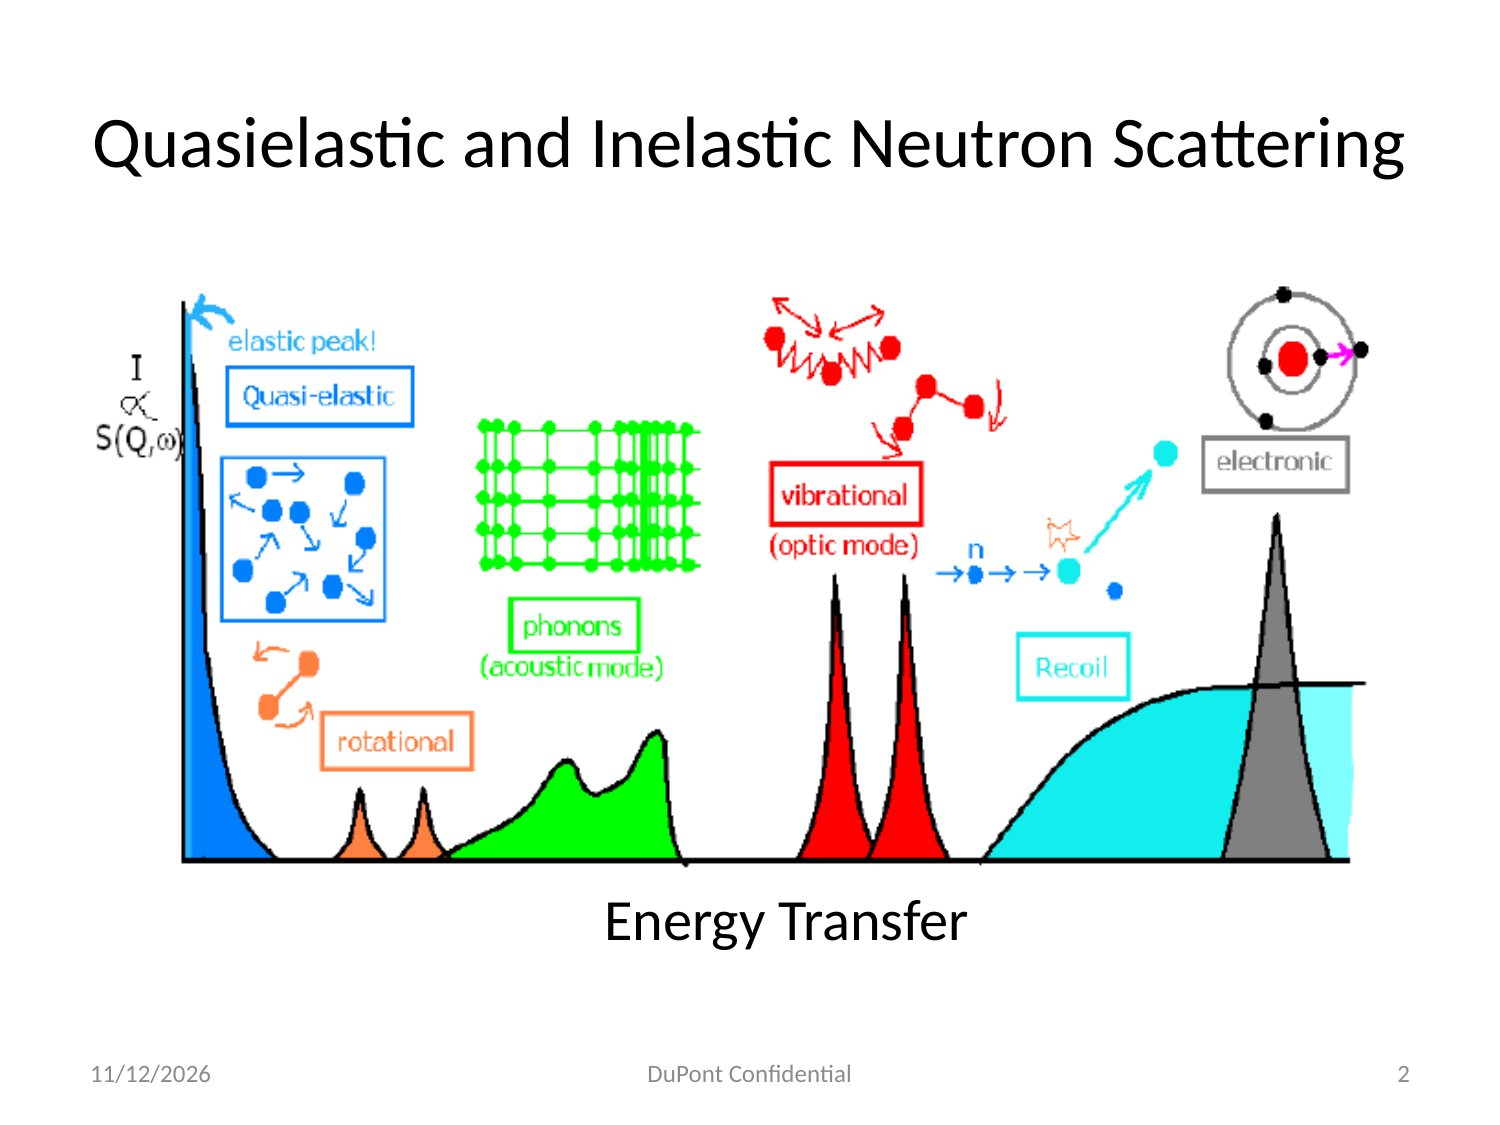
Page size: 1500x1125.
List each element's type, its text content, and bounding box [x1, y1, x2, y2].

title Quasielastic and Inelastic Neutron Scattering [75, 45, 1425, 233]
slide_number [75, 1042, 425, 1103]
slide_number 2 [1074, 1042, 1425, 1103]
picture [92, 274, 1401, 895]
footer DuPont Confidential [512, 1042, 988, 1103]
text_box Energy Transfer [589, 903, 984, 960]
